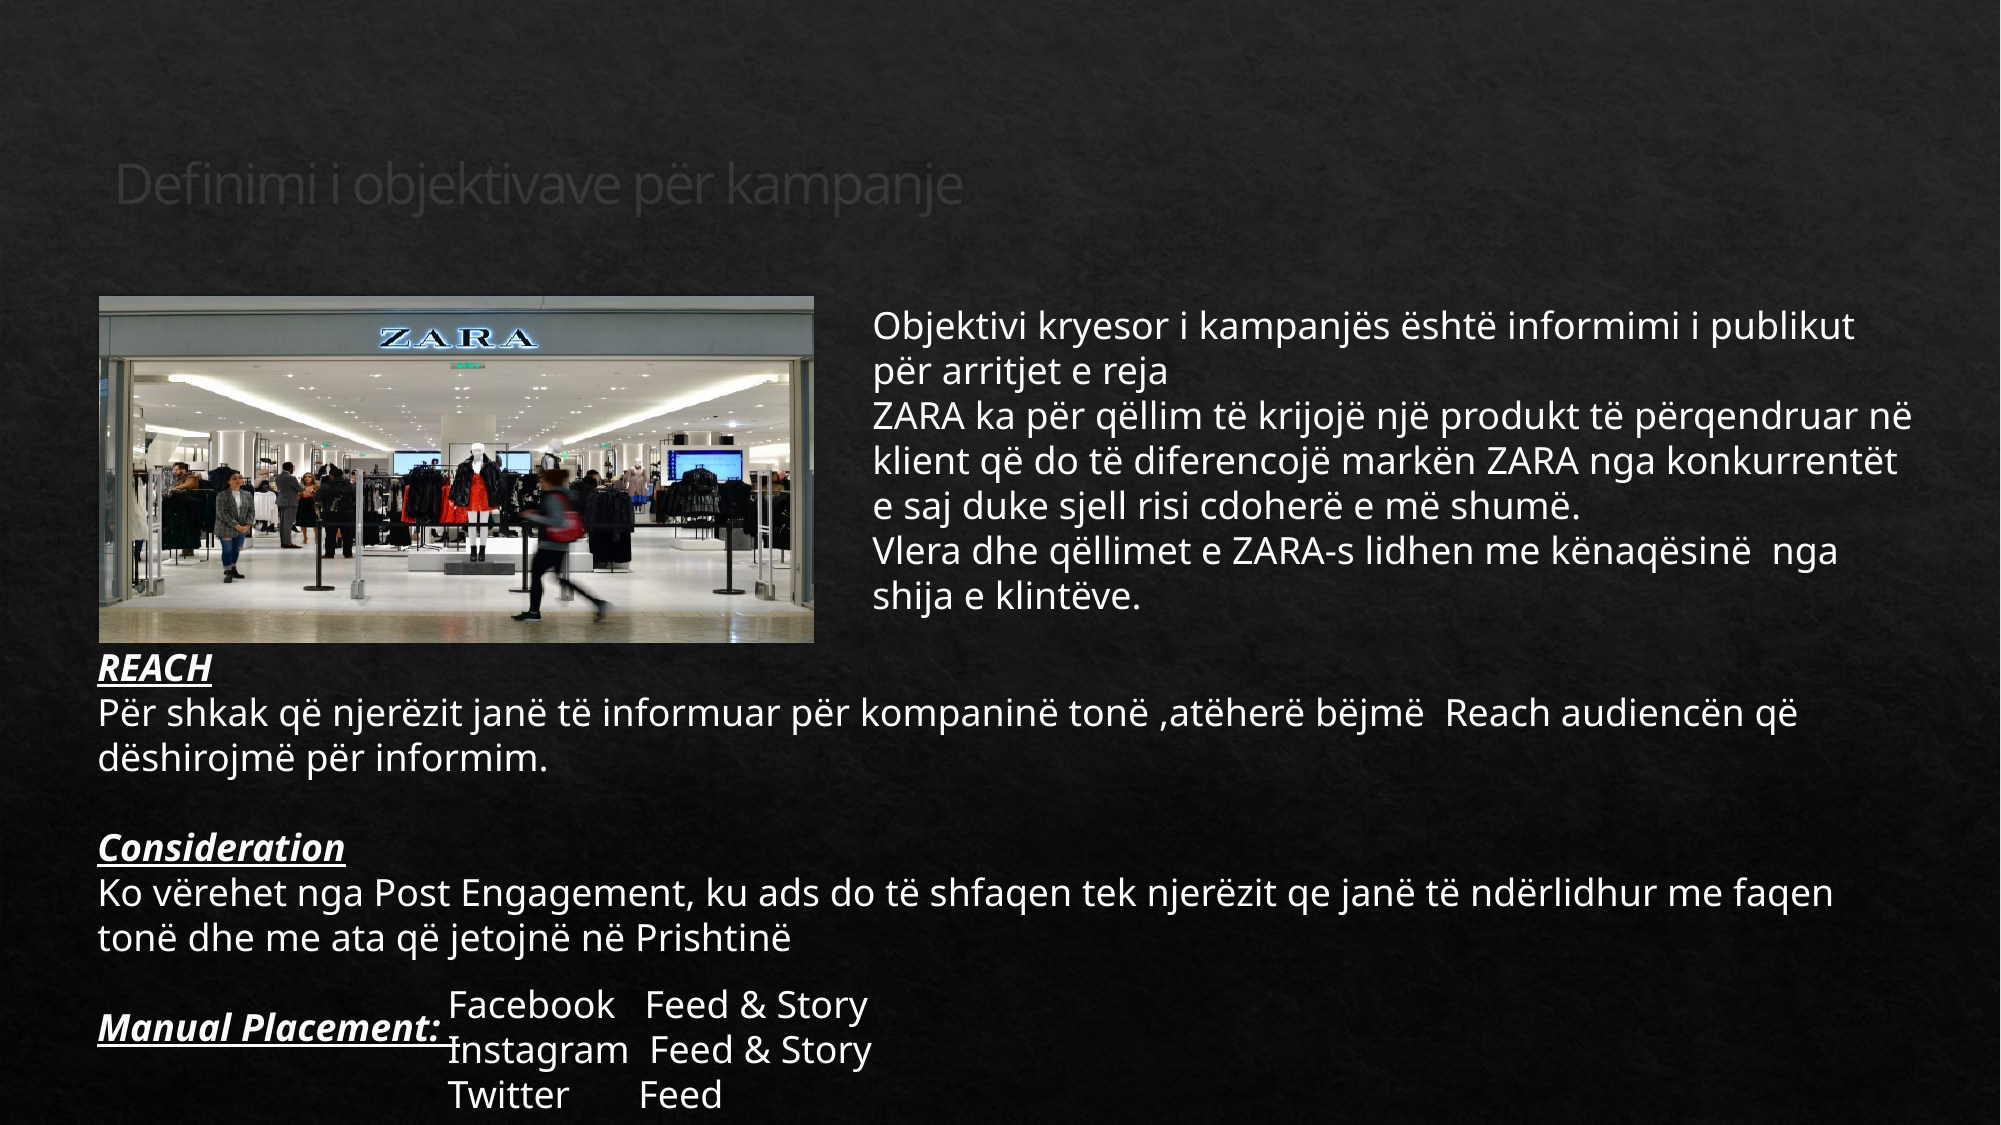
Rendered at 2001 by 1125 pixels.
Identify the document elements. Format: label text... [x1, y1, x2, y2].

text_box Facebook Feed & Story Instagram Feed & Story Twitter Feed [432, 973, 1235, 1124]
text_box Objektivi kryesor i kampanjës është informimi i publikut për arritjet e reja ZARA ka për qëllim të krijojë një produkt të përqendruar në klient që do të diferencojë markën ZARA nga konkurrentët e saj duke sjell risi cdoherë e më shumë. Vlera dhe qëllimet e ZARA-s lidhen me kënaqësinë nga shija e klintëve. [857, 294, 1937, 674]
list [99, 295, 814, 643]
text_box REACH Për shkak që njerëzit janë të informuar për kompaninë tonë ,atëherë bëjmë Reach audiencën që dëshirojmë për informim. Consideration Ko vërehet nga Post Engagement, ku ads do të shfaqen tek njerëzit qe janë të ndërlidhur me faqen tonë dhe me ata që jetojnë në Prishtinë Manual Placement: [82, 636, 1918, 1057]
title Definimi i objektivave për kampanje [84, 125, 995, 247]
